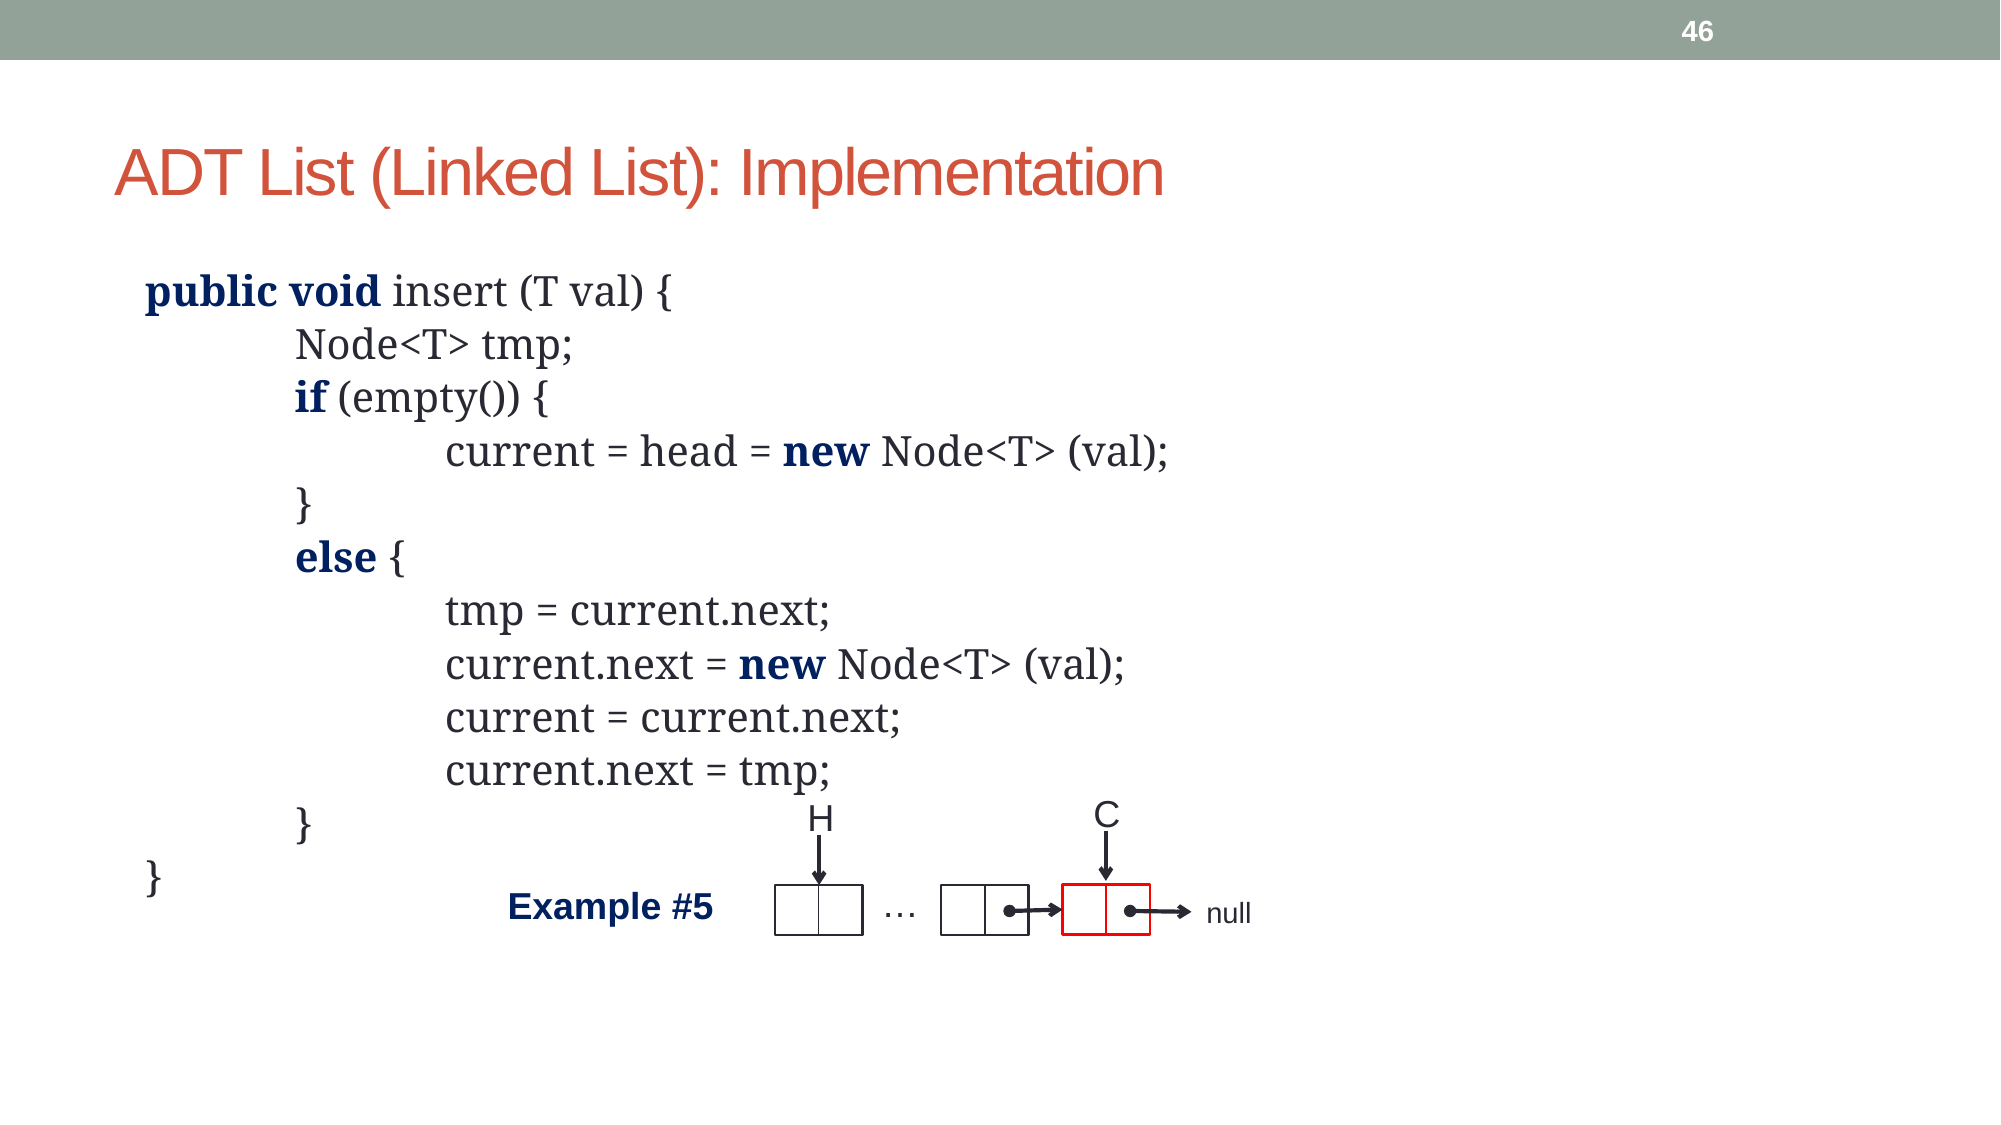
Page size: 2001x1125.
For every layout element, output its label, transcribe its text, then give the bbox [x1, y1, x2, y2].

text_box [1108, 843, 1112, 867]
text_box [1107, 873, 1112, 882]
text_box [821, 847, 825, 871]
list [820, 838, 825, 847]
text_box [1060, 882, 1104, 937]
text_box [1107, 887, 1113, 937]
text_box Example #5 [492, 874, 729, 935]
text_box [1113, 882, 1152, 937]
list public void insert (T val) { Node<T> tmp; if (empty()) { current = head = new Node<T> (val); } else { tmp = current.next; current.next = new Node<T> (val); current = current.next; current.next = tmp; } } [99, 262, 1900, 1063]
text_box [827, 883, 865, 937]
text_box H [792, 786, 850, 847]
text_box null [1191, 886, 1267, 937]
text_box [939, 883, 1031, 937]
text_box [773, 883, 816, 937]
text_box false [820, 883, 826, 937]
text_box C [1078, 782, 1136, 843]
text_box [986, 888, 991, 937]
title ADT List (Linked List): Implementation [99, 87, 1900, 250]
text_box 2 [1107, 834, 1112, 843]
slide_number 46 [1666, 3, 1900, 57]
text_box … [866, 872, 934, 933]
